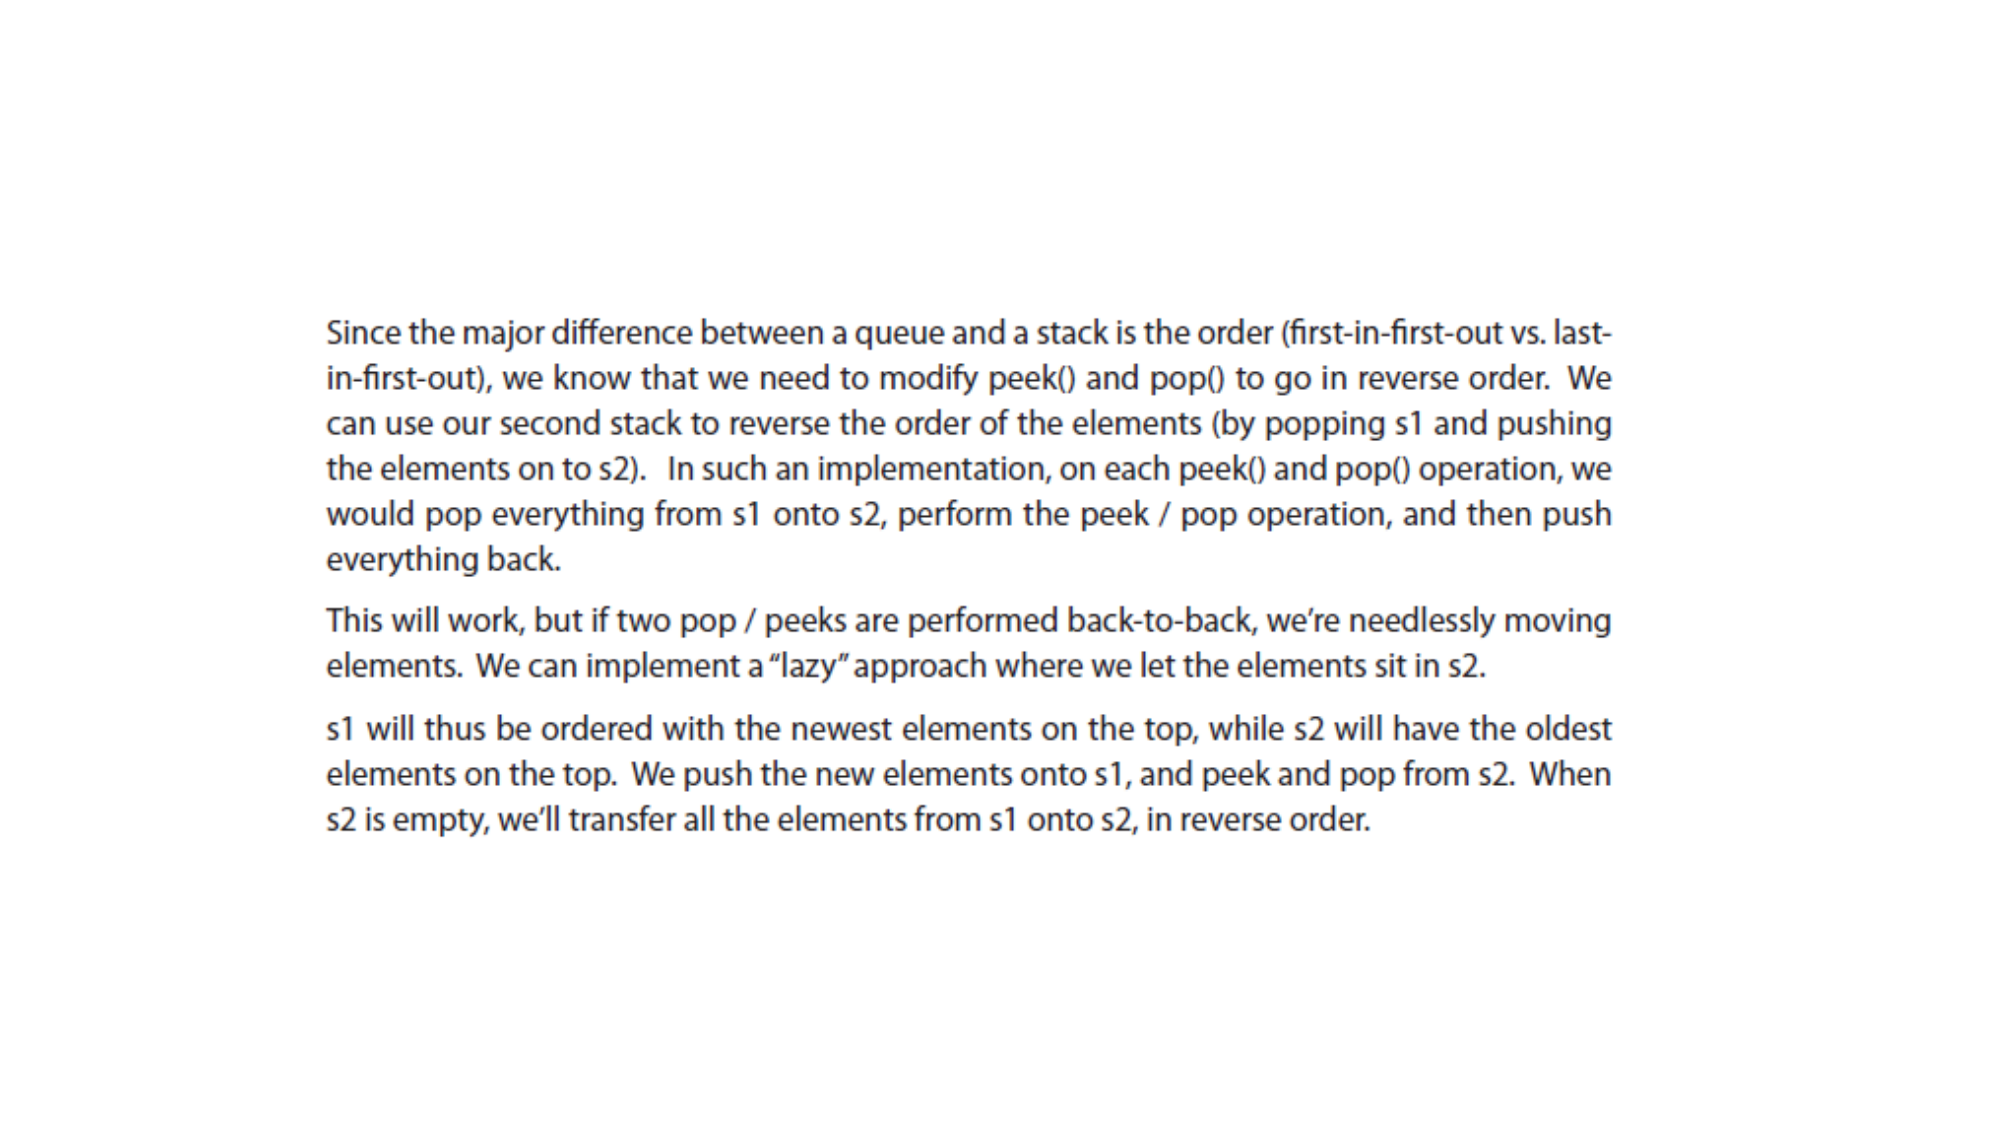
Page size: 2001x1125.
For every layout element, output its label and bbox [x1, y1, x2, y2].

picture [309, 307, 1658, 848]
